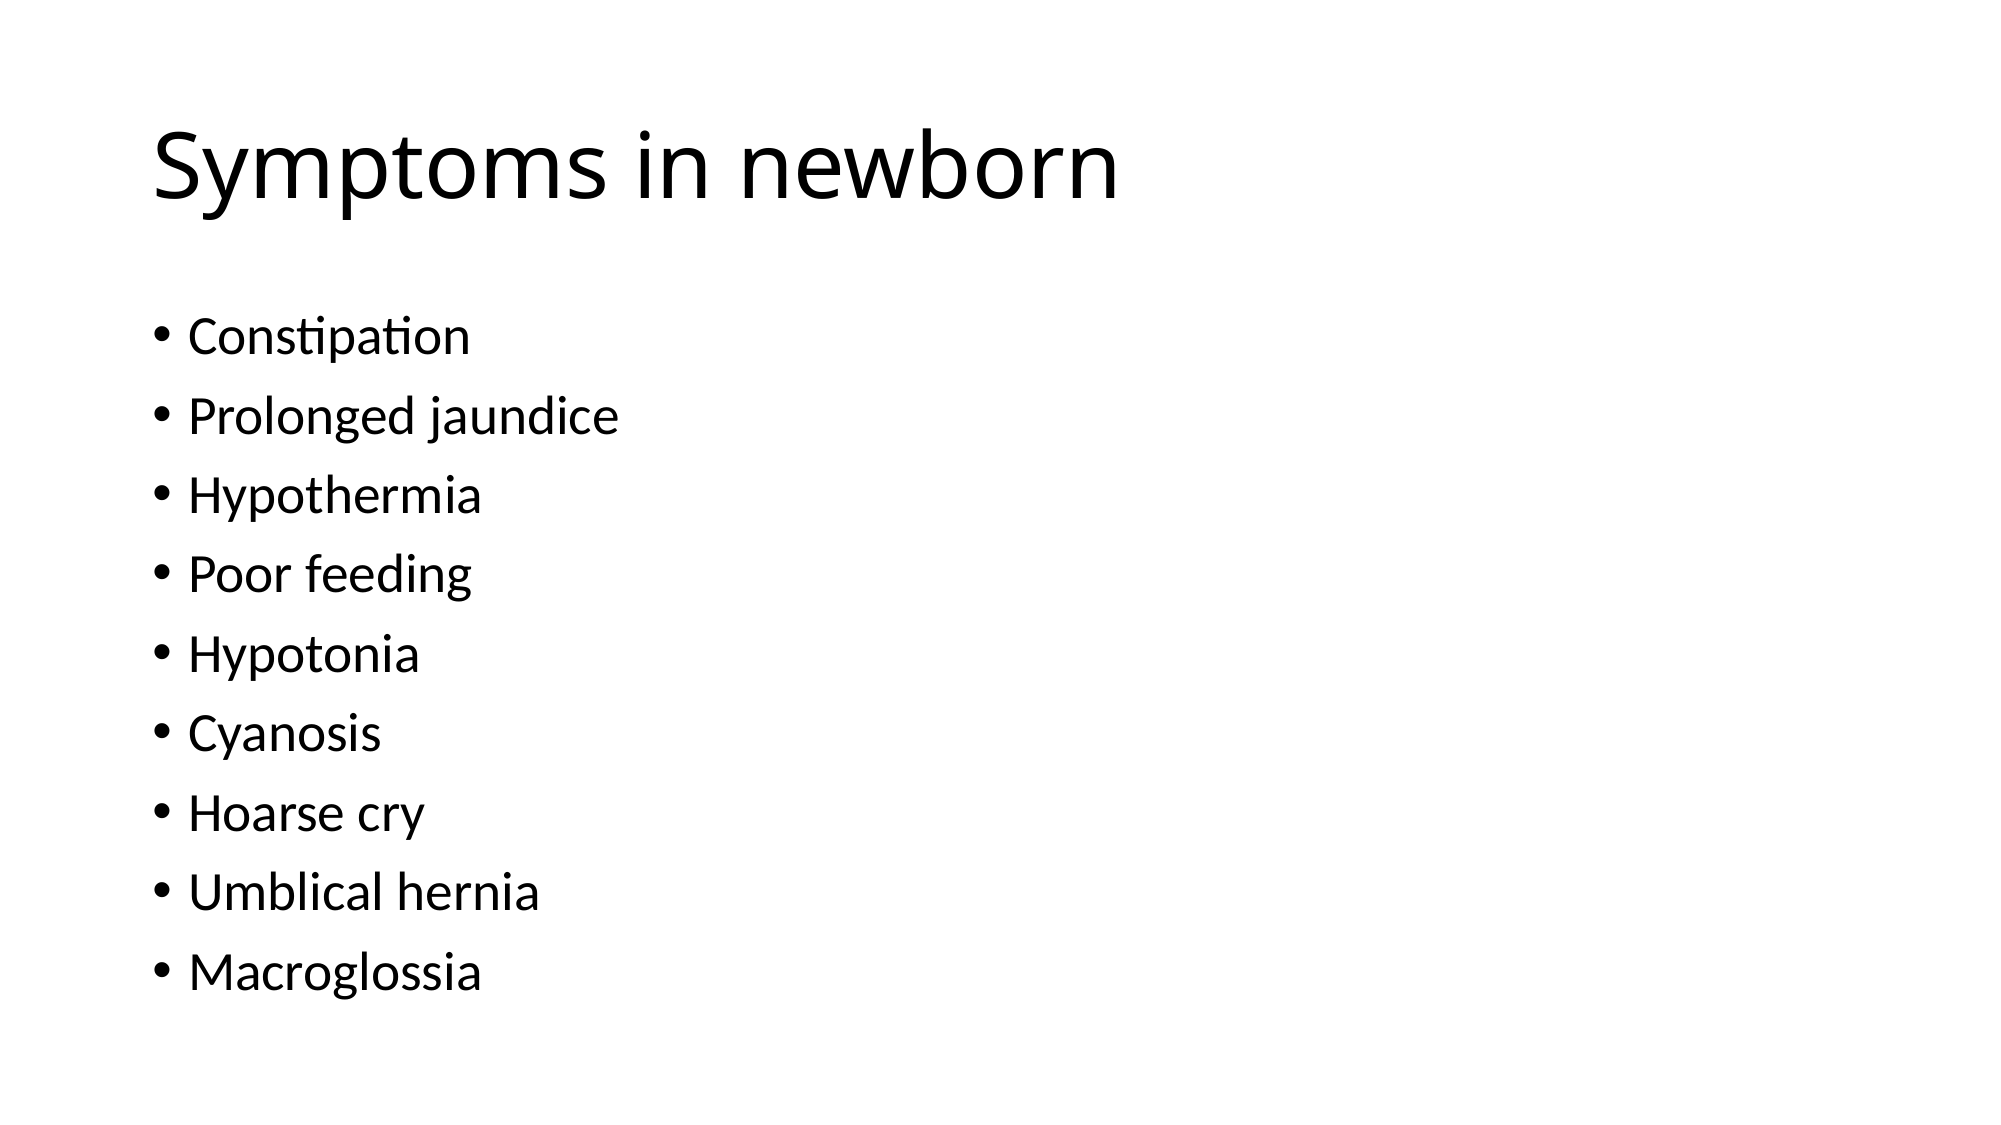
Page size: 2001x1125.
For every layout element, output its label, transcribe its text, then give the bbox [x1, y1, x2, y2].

title Symptoms in newborn [137, 59, 1863, 278]
list Constipation Prolonged jaundice Hypothermia Poor feeding Hypotonia Cyanosis Hoarse cry Umblical hernia Macroglossia [137, 299, 1863, 1014]
